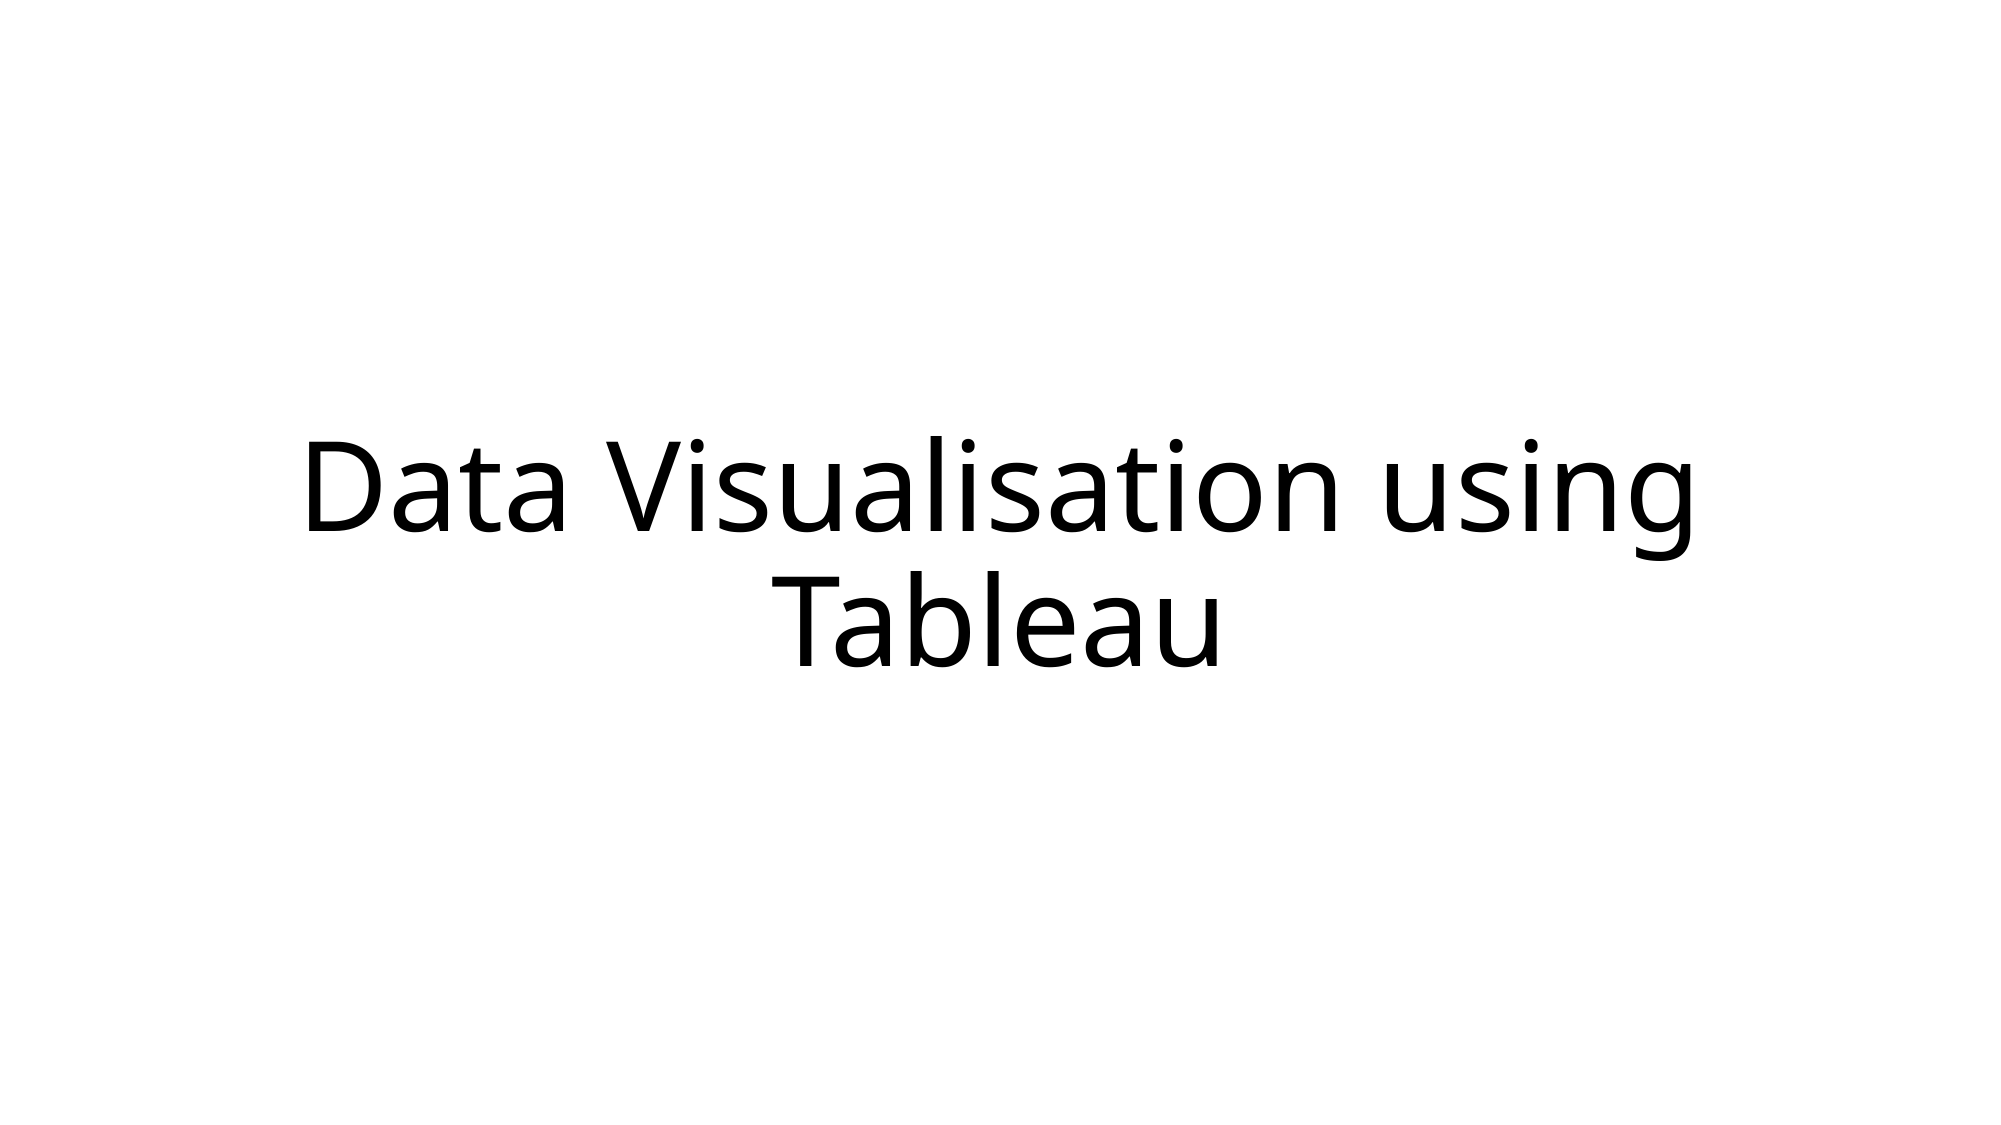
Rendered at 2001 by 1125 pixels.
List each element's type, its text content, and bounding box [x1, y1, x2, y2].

title Data Visualisation using Tableau [249, 309, 1750, 702]
